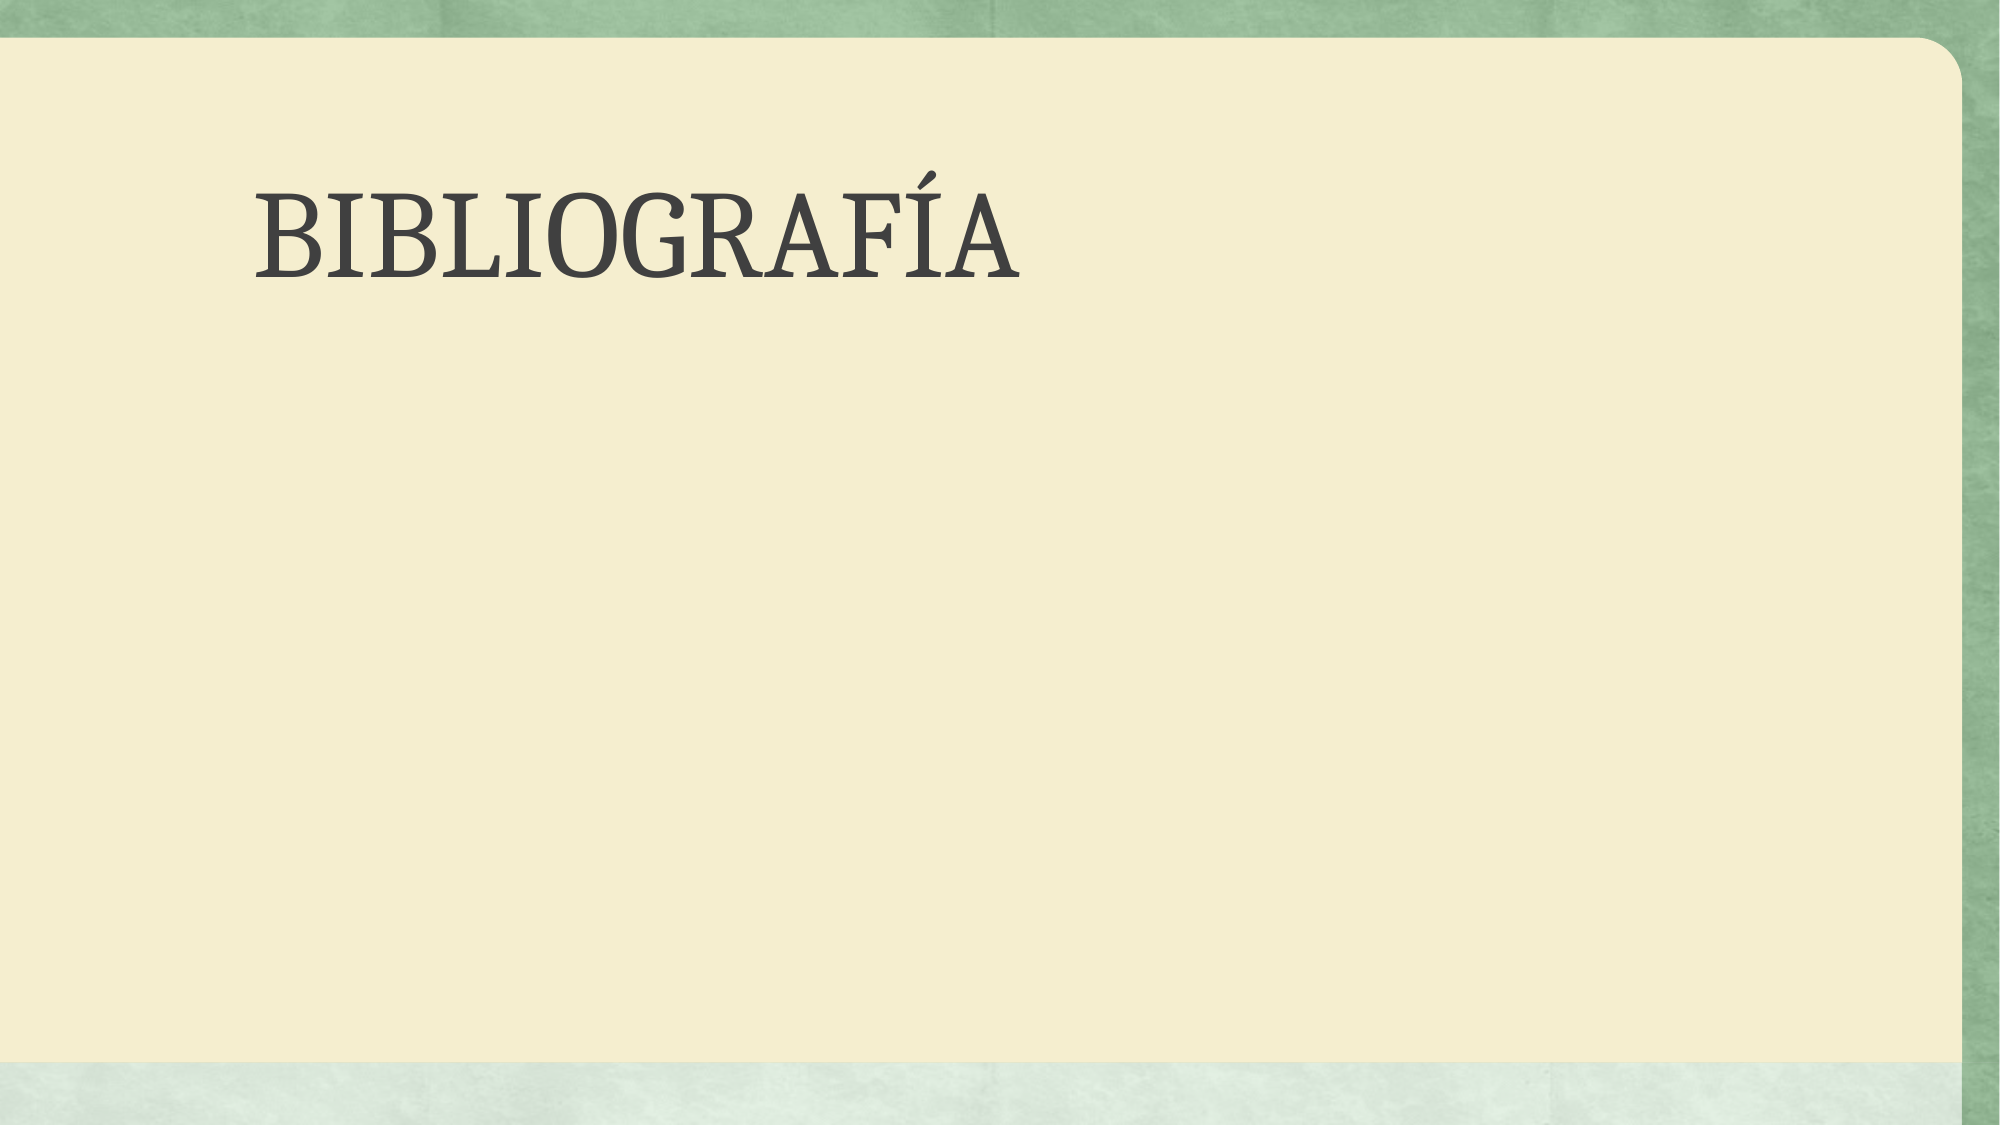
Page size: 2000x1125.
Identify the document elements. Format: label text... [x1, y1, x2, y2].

text_box BIBLIOGRAFÍA [237, 117, 1813, 313]
